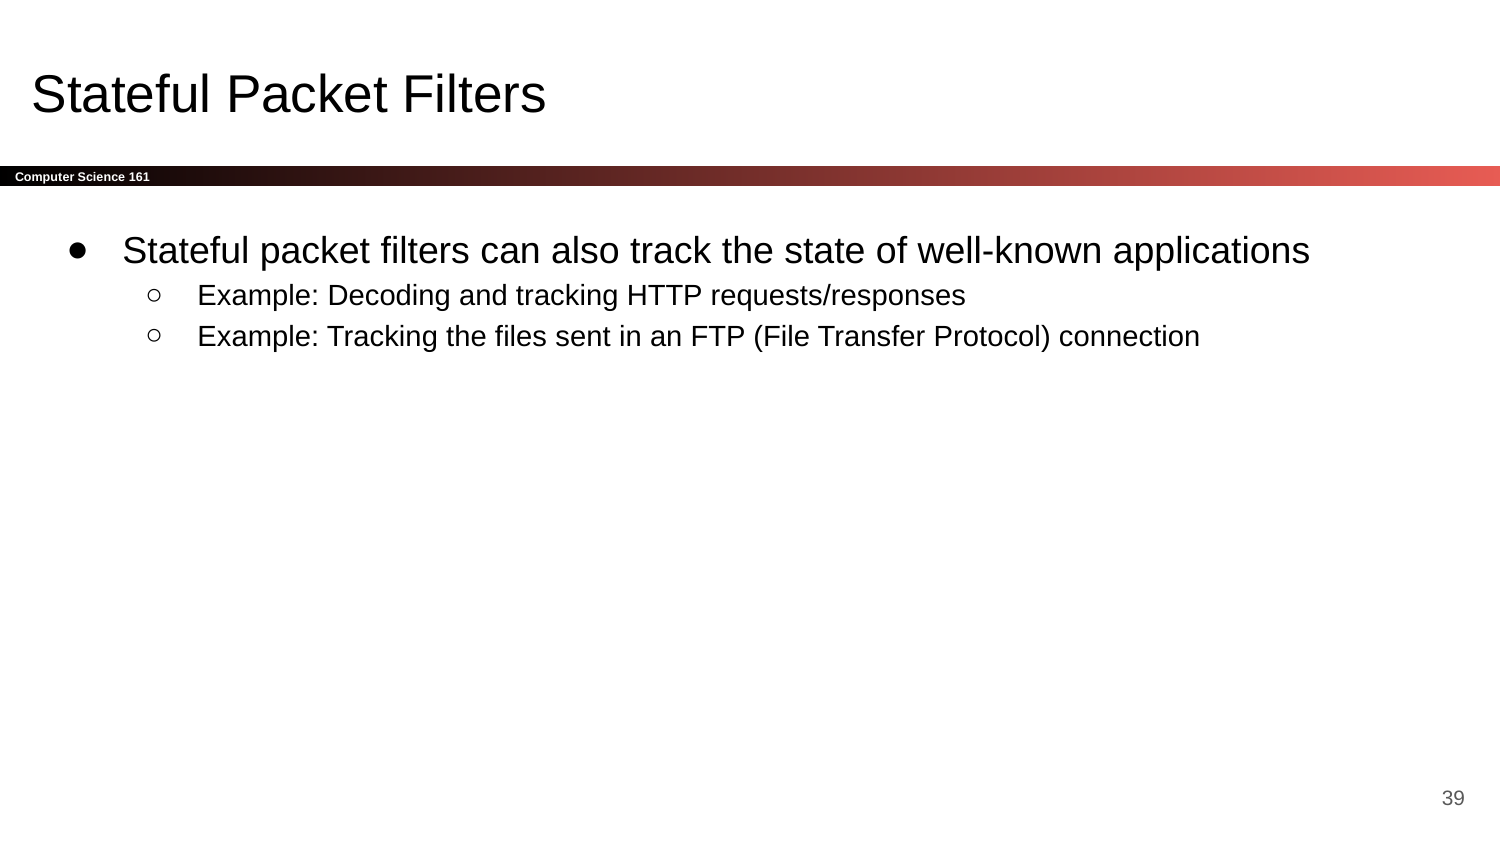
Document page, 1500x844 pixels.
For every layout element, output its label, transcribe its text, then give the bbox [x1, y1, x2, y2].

title Stateful Packet Filters [16, 44, 1415, 139]
list Stateful packet filters can also track the state of well-known applications Example: Decoding and tracking HTTP requests/responses Example: Tracking the files sent in an FTP (File Transfer Protocol) connection [32, 204, 1431, 823]
slide_number ‹#› [1389, 764, 1480, 830]
